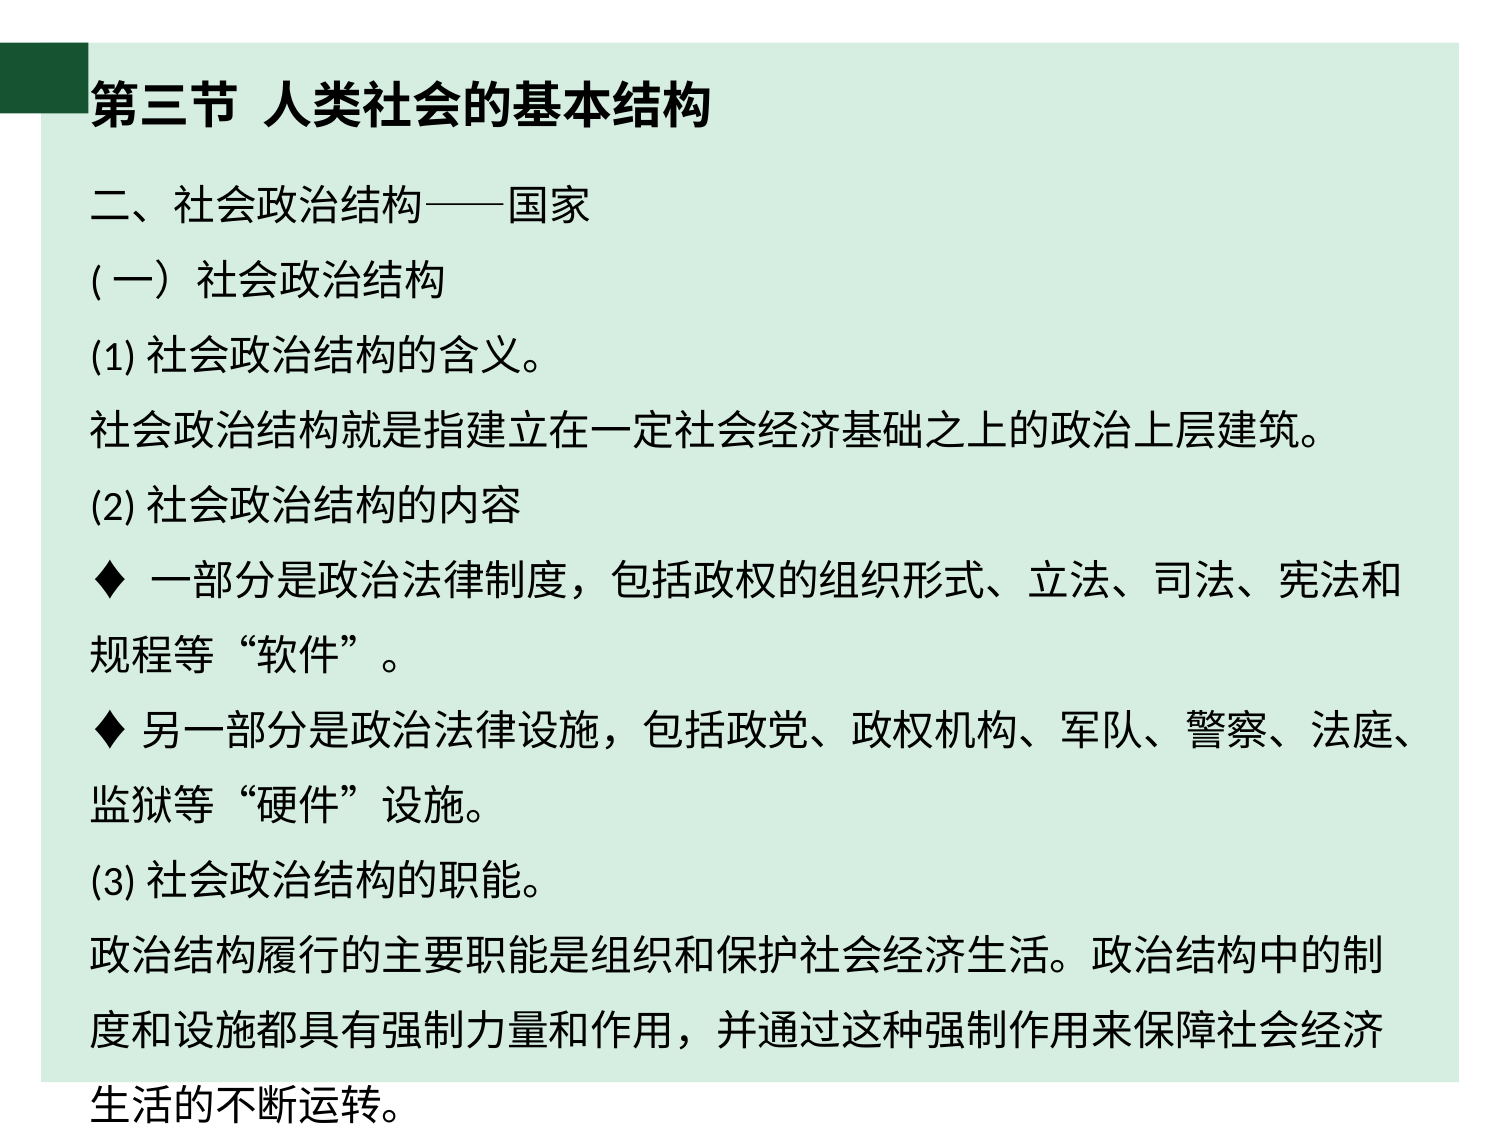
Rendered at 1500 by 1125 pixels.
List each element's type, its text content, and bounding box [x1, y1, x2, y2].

title 第三节 人类社会的基本结构 [75, 10, 1425, 146]
list 二、社会政治结构——国家 (一）社会政治结构 (1)社会政治结构的含义。 社会政治结构就是指建立在一定社会经济基础之上的政治上层建筑。 (2)社会政治结构的内容 ♦ 一部分是政治法律制度，包括政权的组织形式、立法、司法、宪法和规程等“软件”。 ♦另一部分是政治法律设施，包括政党、政权机构、军队、警察、法庭、监狱等“硬件”设施。 (3)社会政治结构的职能。 政治结构履行的主要职能是组织和保护社会经济生活。政治结构中的制 度和设施都具有强制力量和作用，并通过这种强制作用来保障社会经济生活的不断运转。 [75, 146, 1425, 1119]
